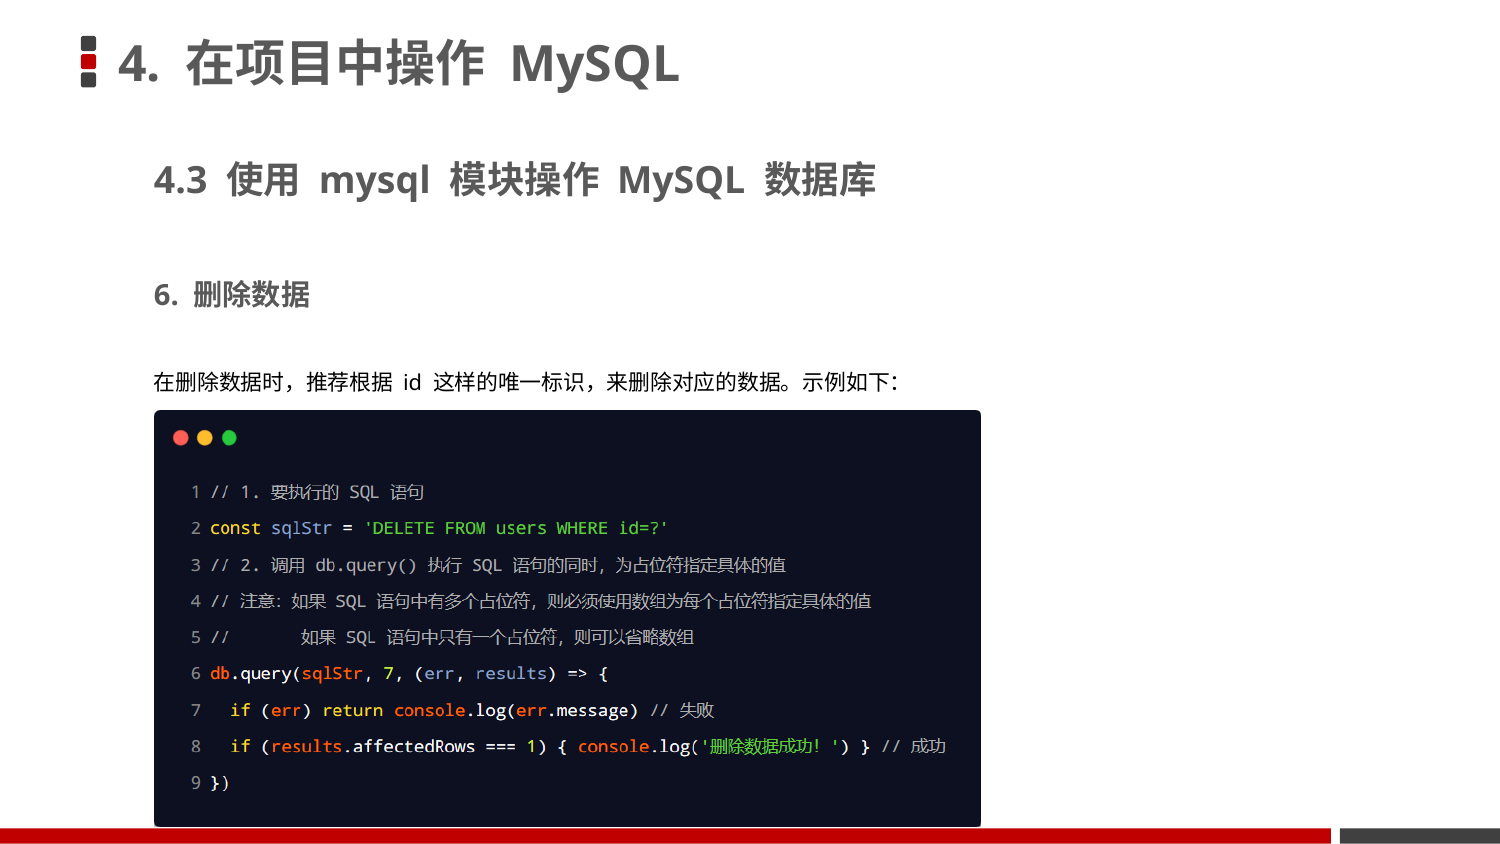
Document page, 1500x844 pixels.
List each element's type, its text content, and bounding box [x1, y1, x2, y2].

text_box 6. 删除数据 [139, 273, 1204, 320]
title 4. 在项目中操作 MySQL [103, 0, 1209, 130]
list 在删除数据时，推荐根据 id 这样的唯一标识，来删除对应的数据。示例如下： [139, 348, 1331, 411]
list 4.3 使用 mysql 模块操作 MySQL 数据库 [139, 153, 1209, 243]
picture [154, 410, 981, 827]
